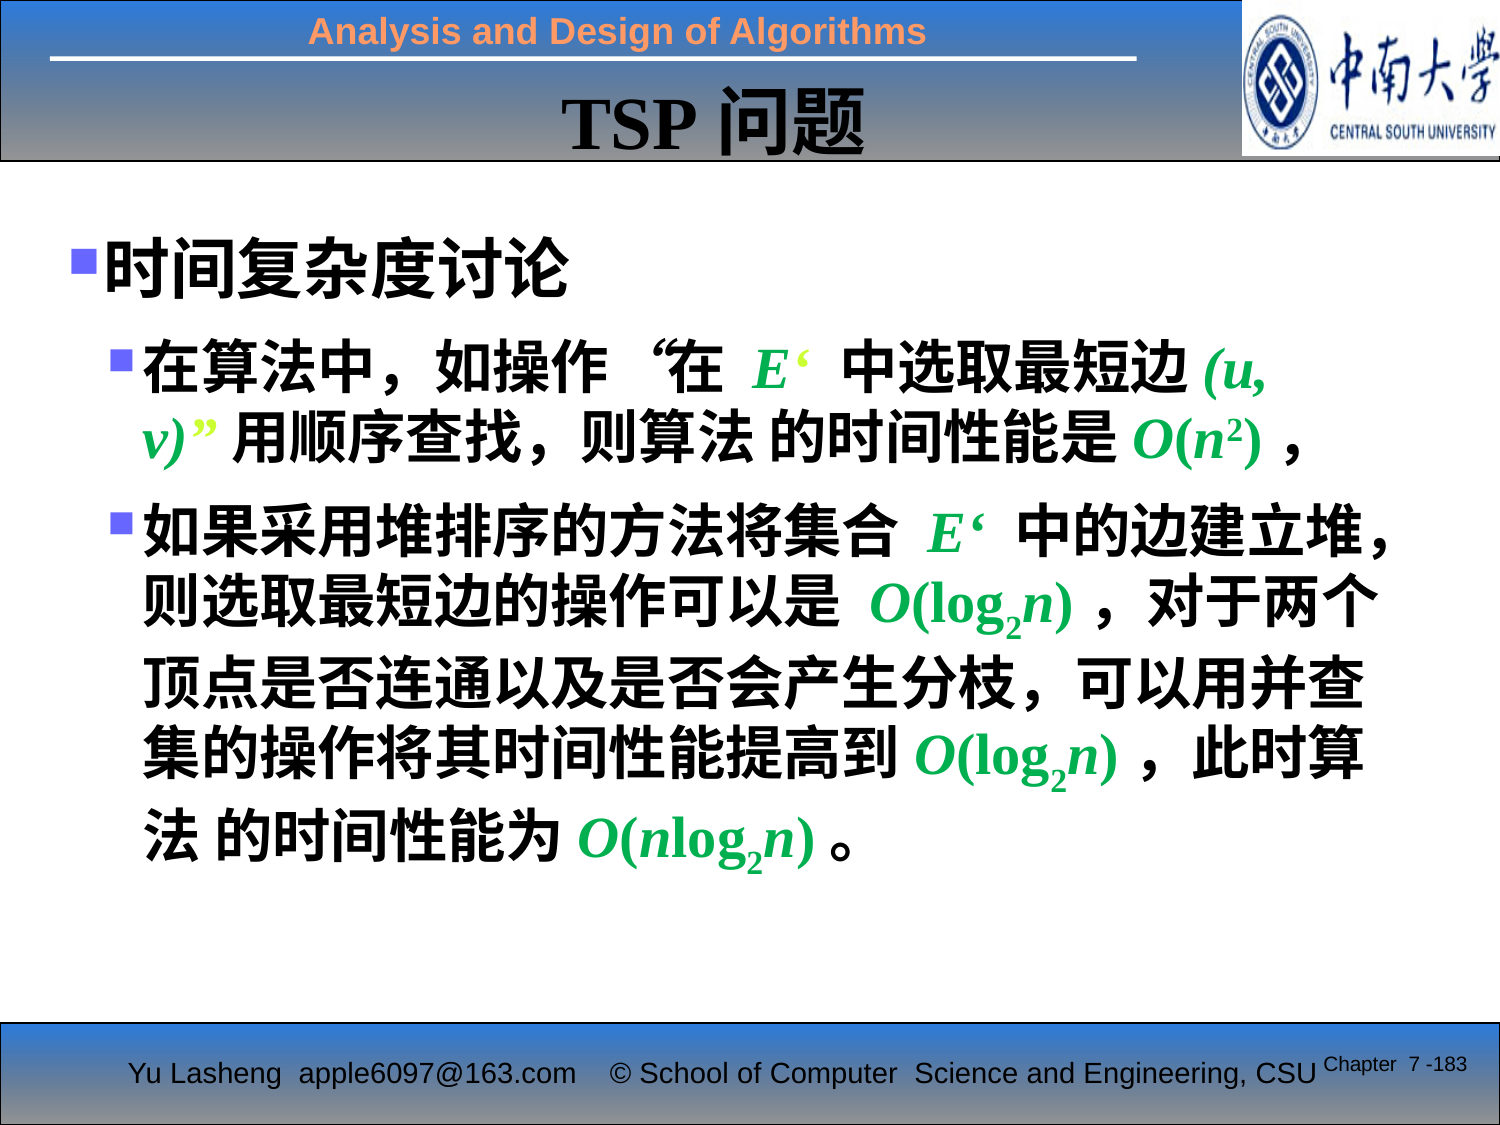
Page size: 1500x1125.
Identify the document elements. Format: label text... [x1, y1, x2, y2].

slide_number Chapter 7 -183 [1293, 1042, 1483, 1118]
picture [1242, 0, 1500, 156]
text_box TSP问题 [0, 67, 898, 172]
text_box 时间复杂度讨论 在算法中，如操作“在 E‘ 中选取最短边(u, v)”用顺序查找，则算法 的时间性能是O(n2)， 如果采用堆排序的方法将集合 E‘ 中的边建立堆，则选取最短边的操作可以是 O(log2n)，对于两个顶点是否连通以及是否会产生分枝，可以用并查集的操作将其时间性能提高到O(log2n)，此时算法 的时间性能为O(nlog2n)。 [53, 219, 1436, 889]
